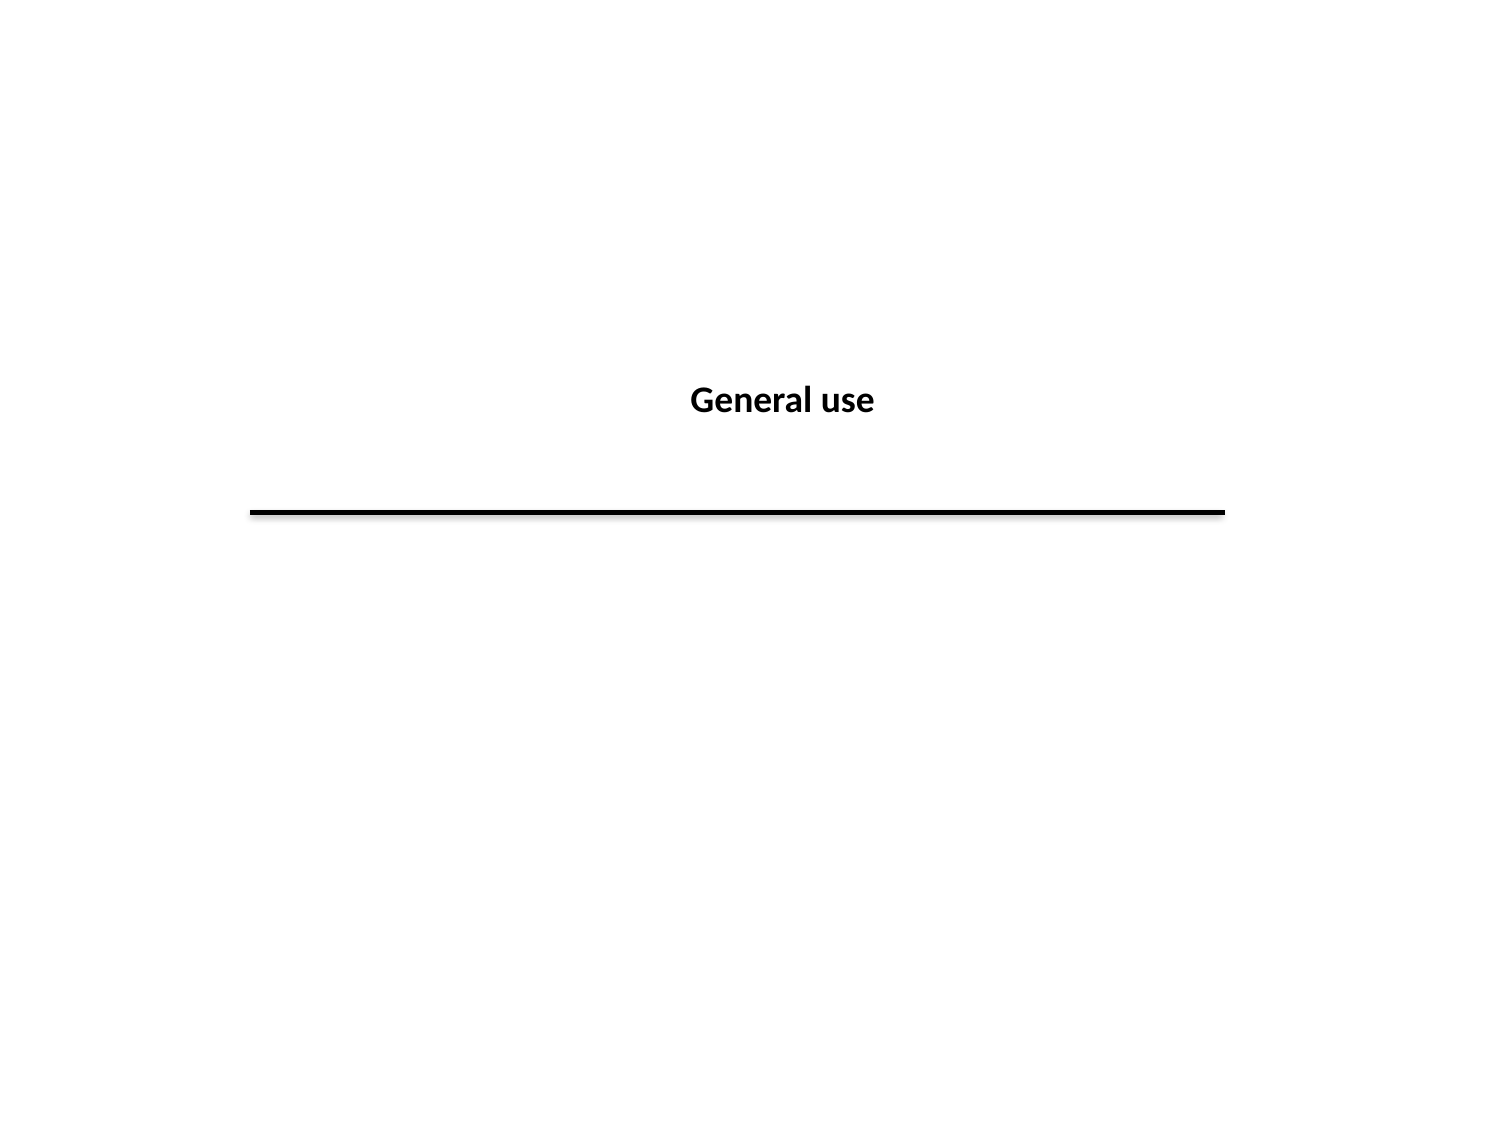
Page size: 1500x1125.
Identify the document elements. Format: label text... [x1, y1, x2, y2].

text_box General use [675, 367, 891, 428]
